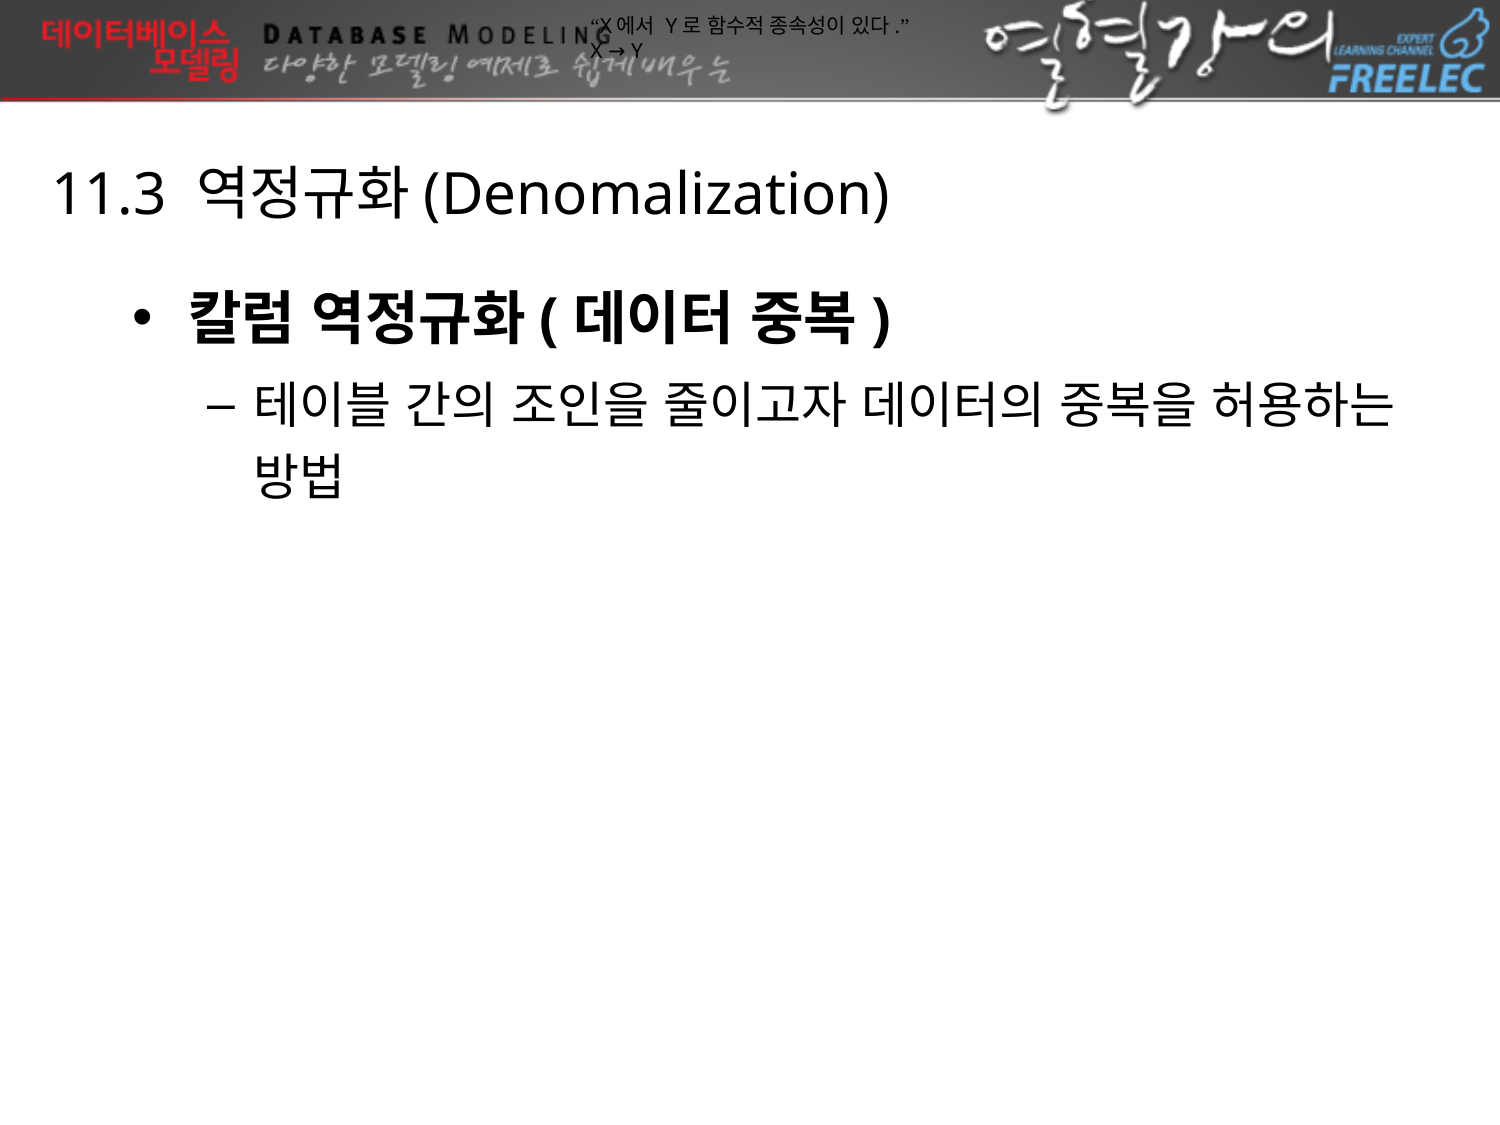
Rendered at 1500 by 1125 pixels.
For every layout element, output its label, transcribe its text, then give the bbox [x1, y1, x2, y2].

text_box 칼럼 역정규화(데이터 중복) 테이블 간의 조인을 줄이고자 데이터의 중복을 허용하는 방법 [117, 259, 1464, 513]
text_box 11.3 역정규화(Denomalization) [36, 148, 905, 234]
text_box “X에서 Y로 함수적 종속성이 있다.” X → Y [575, 5, 925, 70]
picture [0, 0, 1500, 1125]
